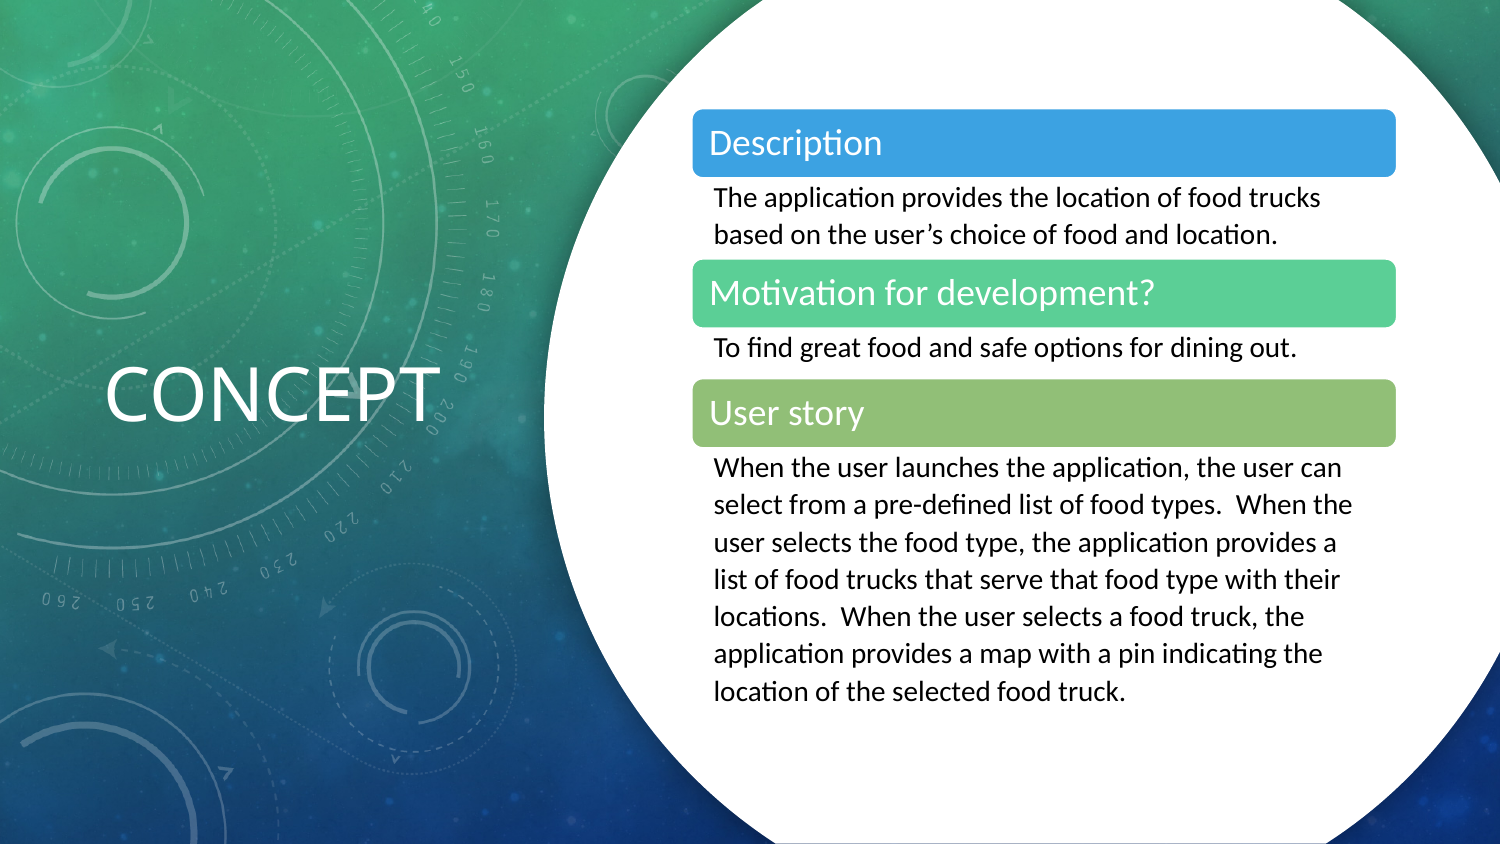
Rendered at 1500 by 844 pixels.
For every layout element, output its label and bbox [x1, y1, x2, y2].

text_box [690, 97, 1398, 735]
picture [0, 0, 1500, 844]
